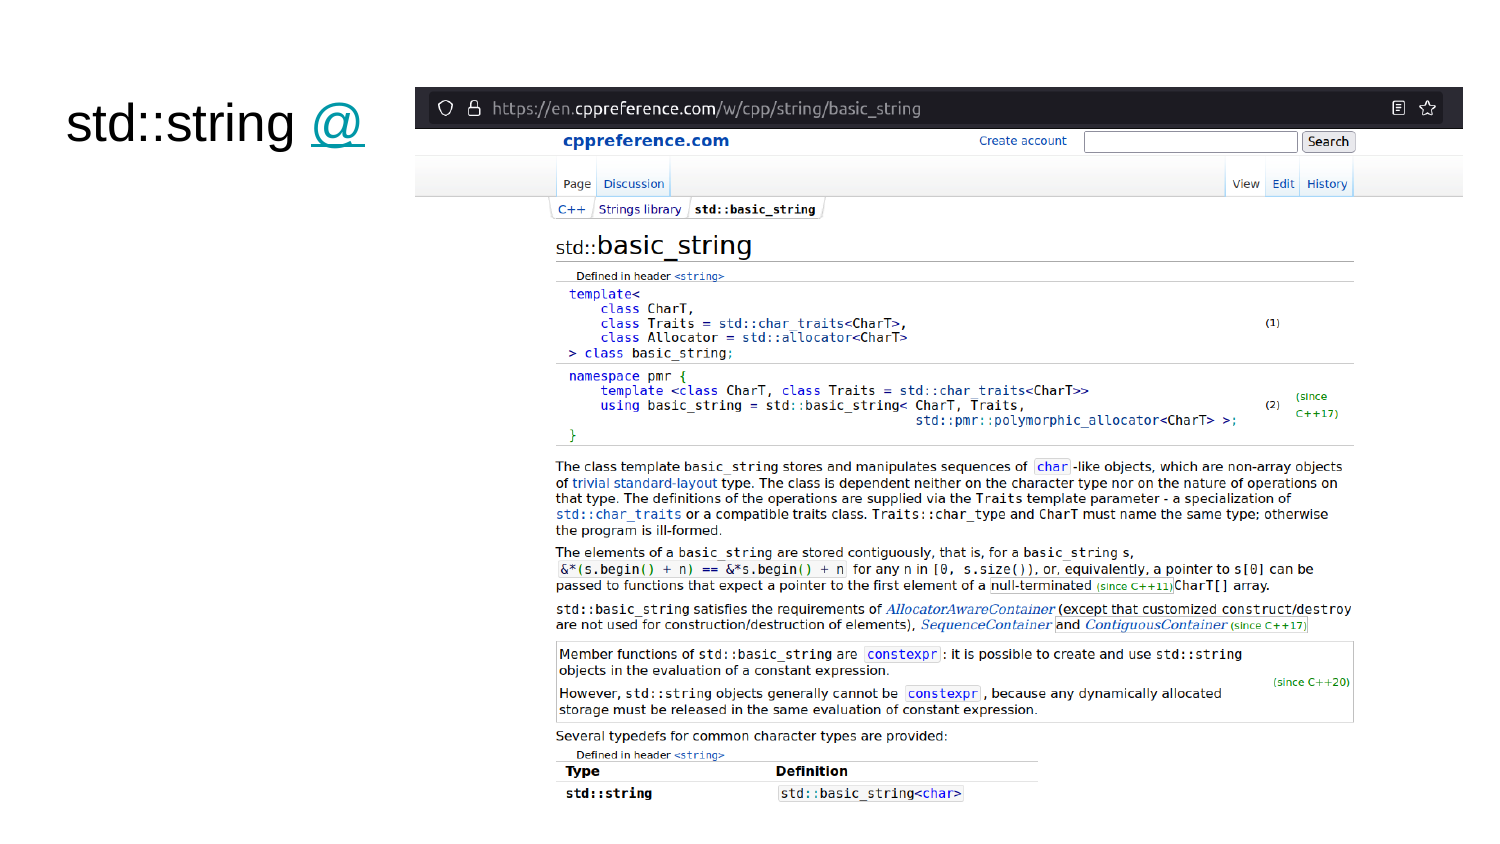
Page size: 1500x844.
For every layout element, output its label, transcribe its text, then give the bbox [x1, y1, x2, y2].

title std::string @ [51, 72, 1449, 167]
picture [415, 86, 1464, 804]
